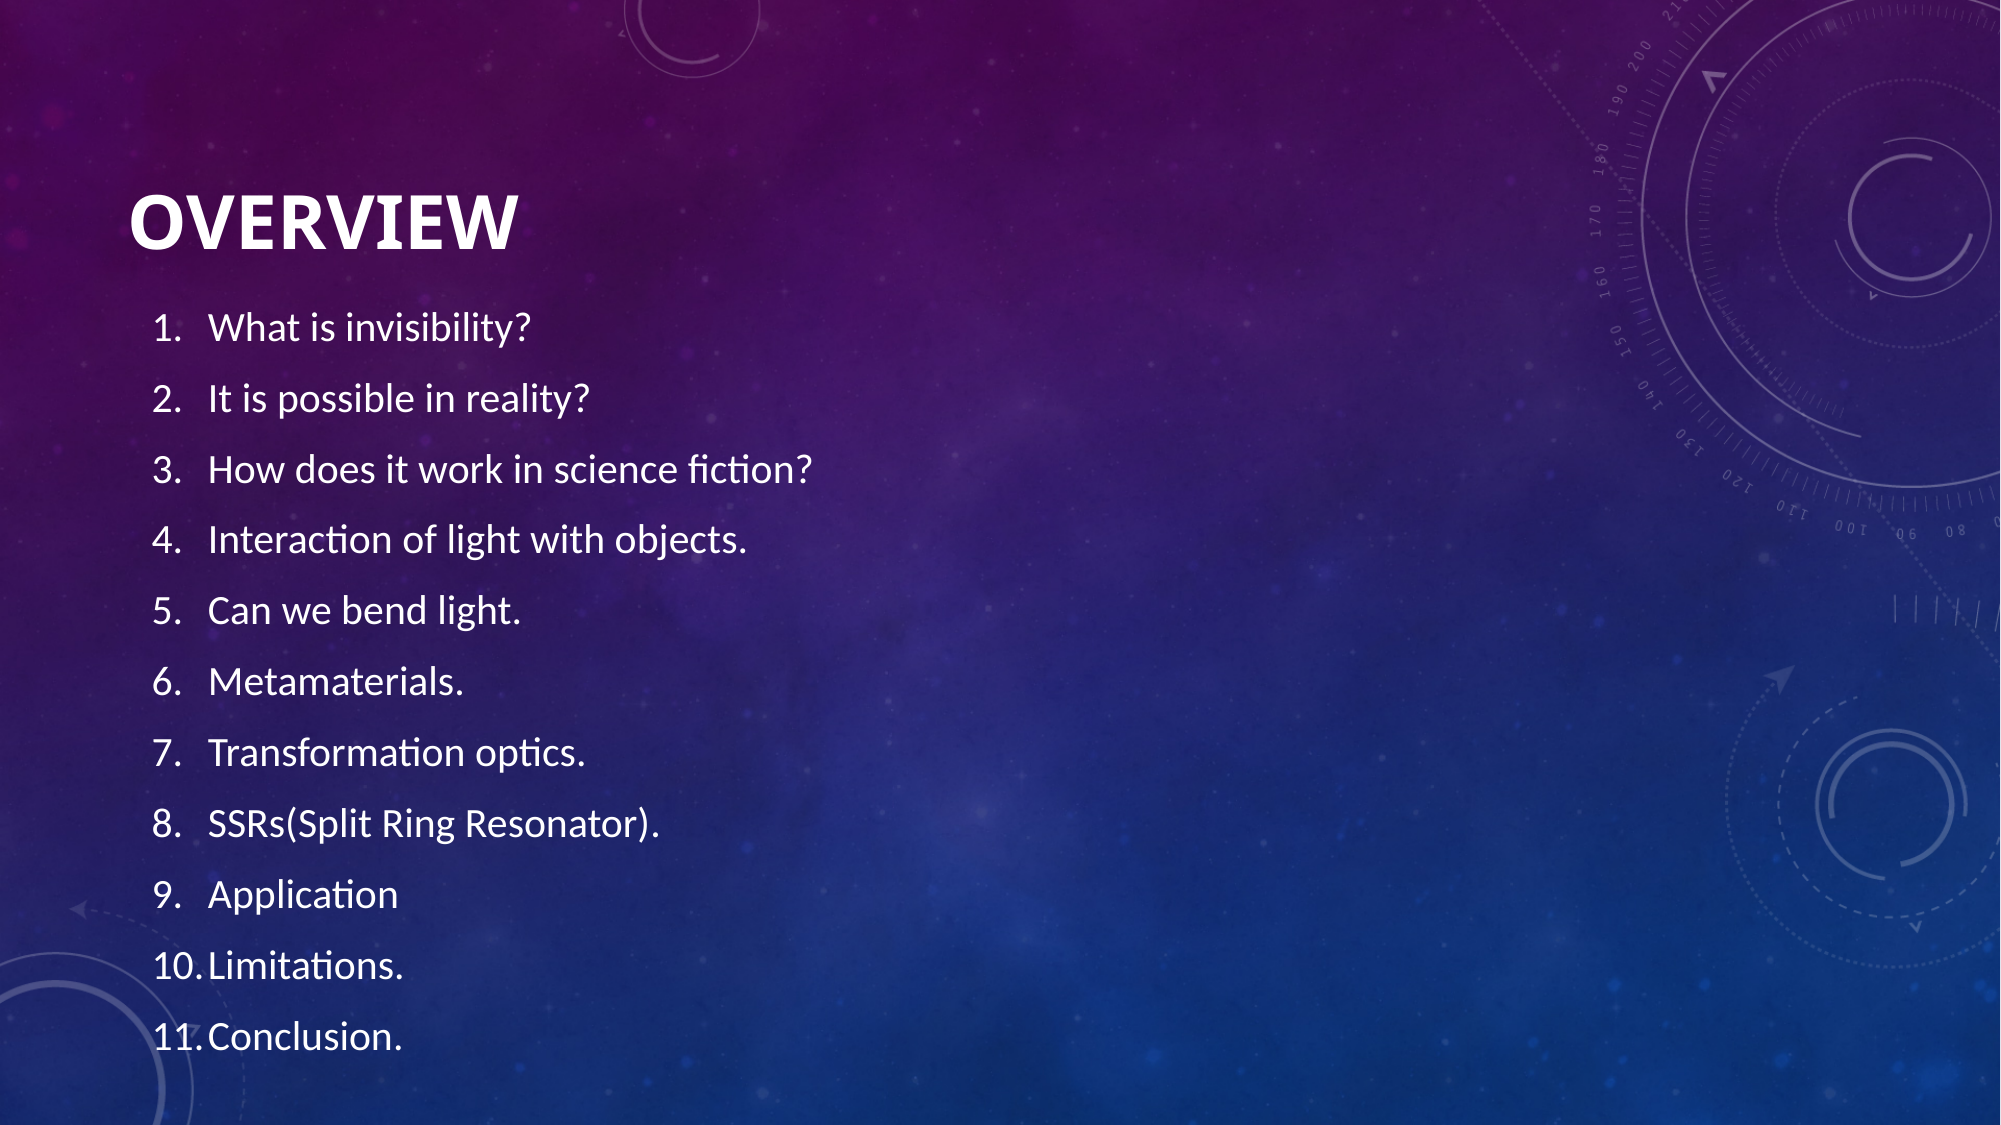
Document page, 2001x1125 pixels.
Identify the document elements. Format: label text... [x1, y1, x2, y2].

picture [0, 0, 2001, 1125]
list What is invisibility? It is possible in reality? How does it work in science fiction? Interaction of light with objects. Can we bend light. Metamaterials. Transformation optics. SSRs(Split Ring Resonator). Application Limitations. Conclusion. [136, 230, 1799, 1125]
title OVERVIEW [112, 99, 1775, 339]
